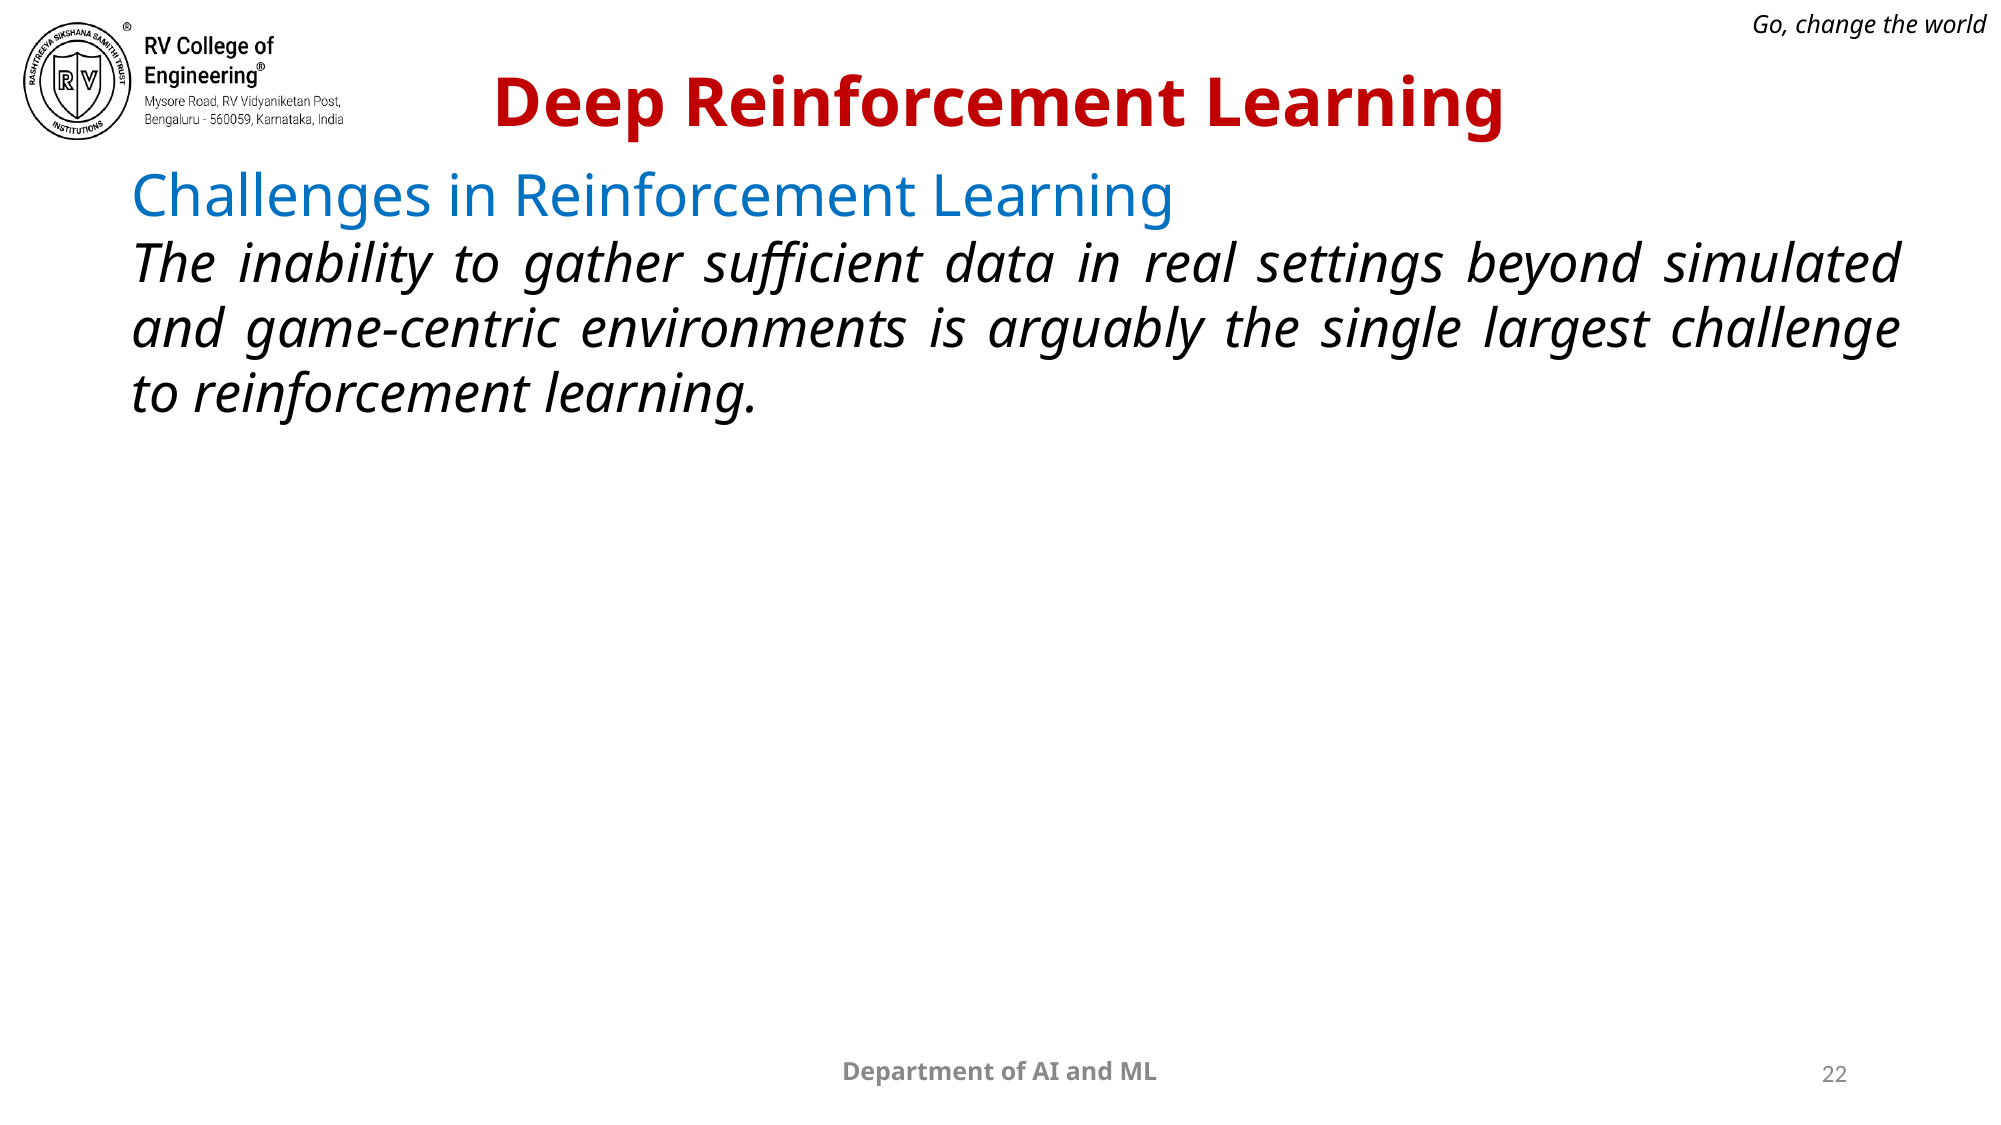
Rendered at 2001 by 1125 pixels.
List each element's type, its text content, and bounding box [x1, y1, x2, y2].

slide_number 22 [1412, 1042, 1863, 1103]
picture [23, 22, 343, 140]
title Deep Reinforcement Learning [137, 59, 1863, 149]
footer Department of AI and ML [662, 1042, 1338, 1103]
text_box Challenges in Reinforcement Learning The inability to gather sufficient data in real settings beyond simulated and game-centric environments is arguably the single largest challenge to reinforcement learning. [116, 150, 1919, 431]
